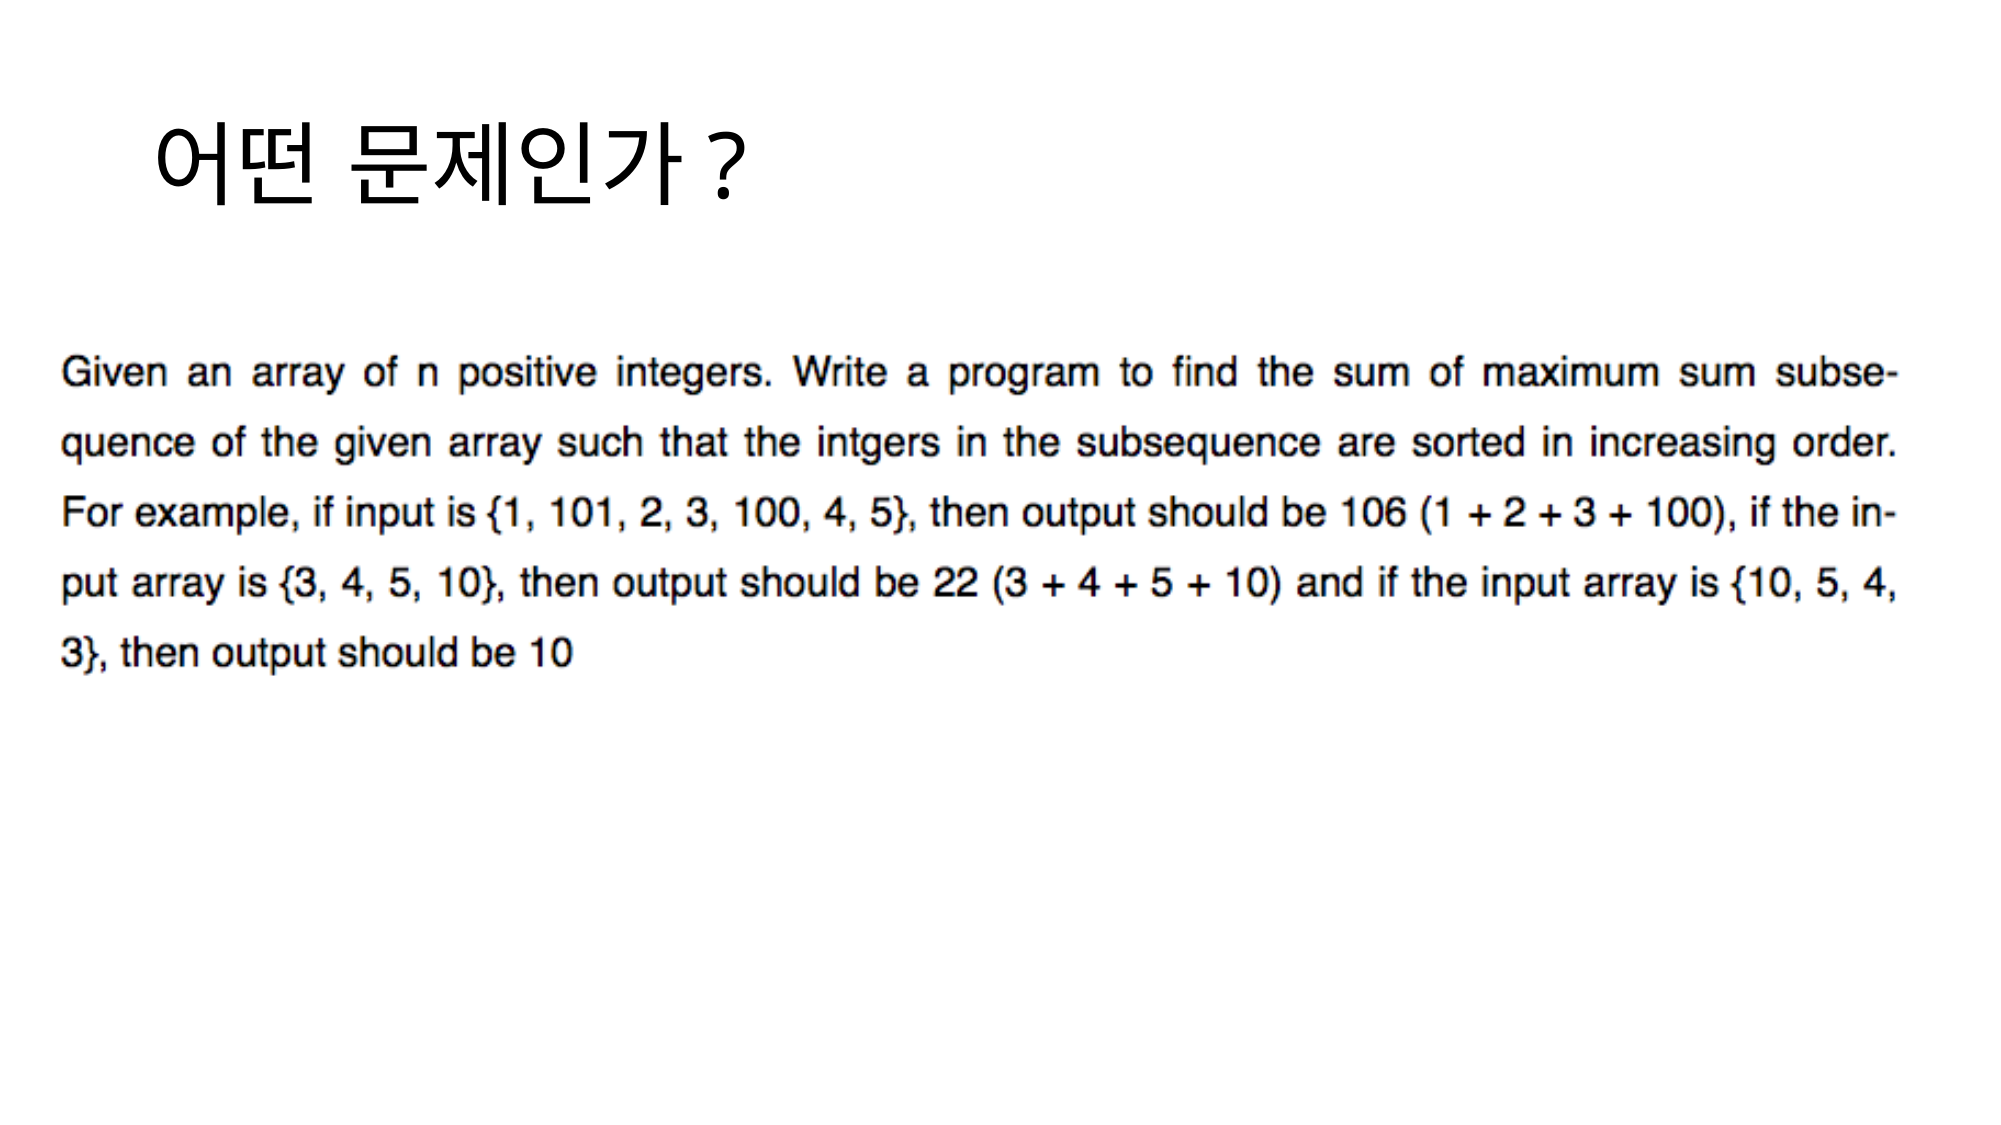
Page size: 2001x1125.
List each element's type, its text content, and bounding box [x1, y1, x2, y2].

title 어떤 문제인가? [137, 59, 1863, 278]
picture [49, 334, 1926, 722]
